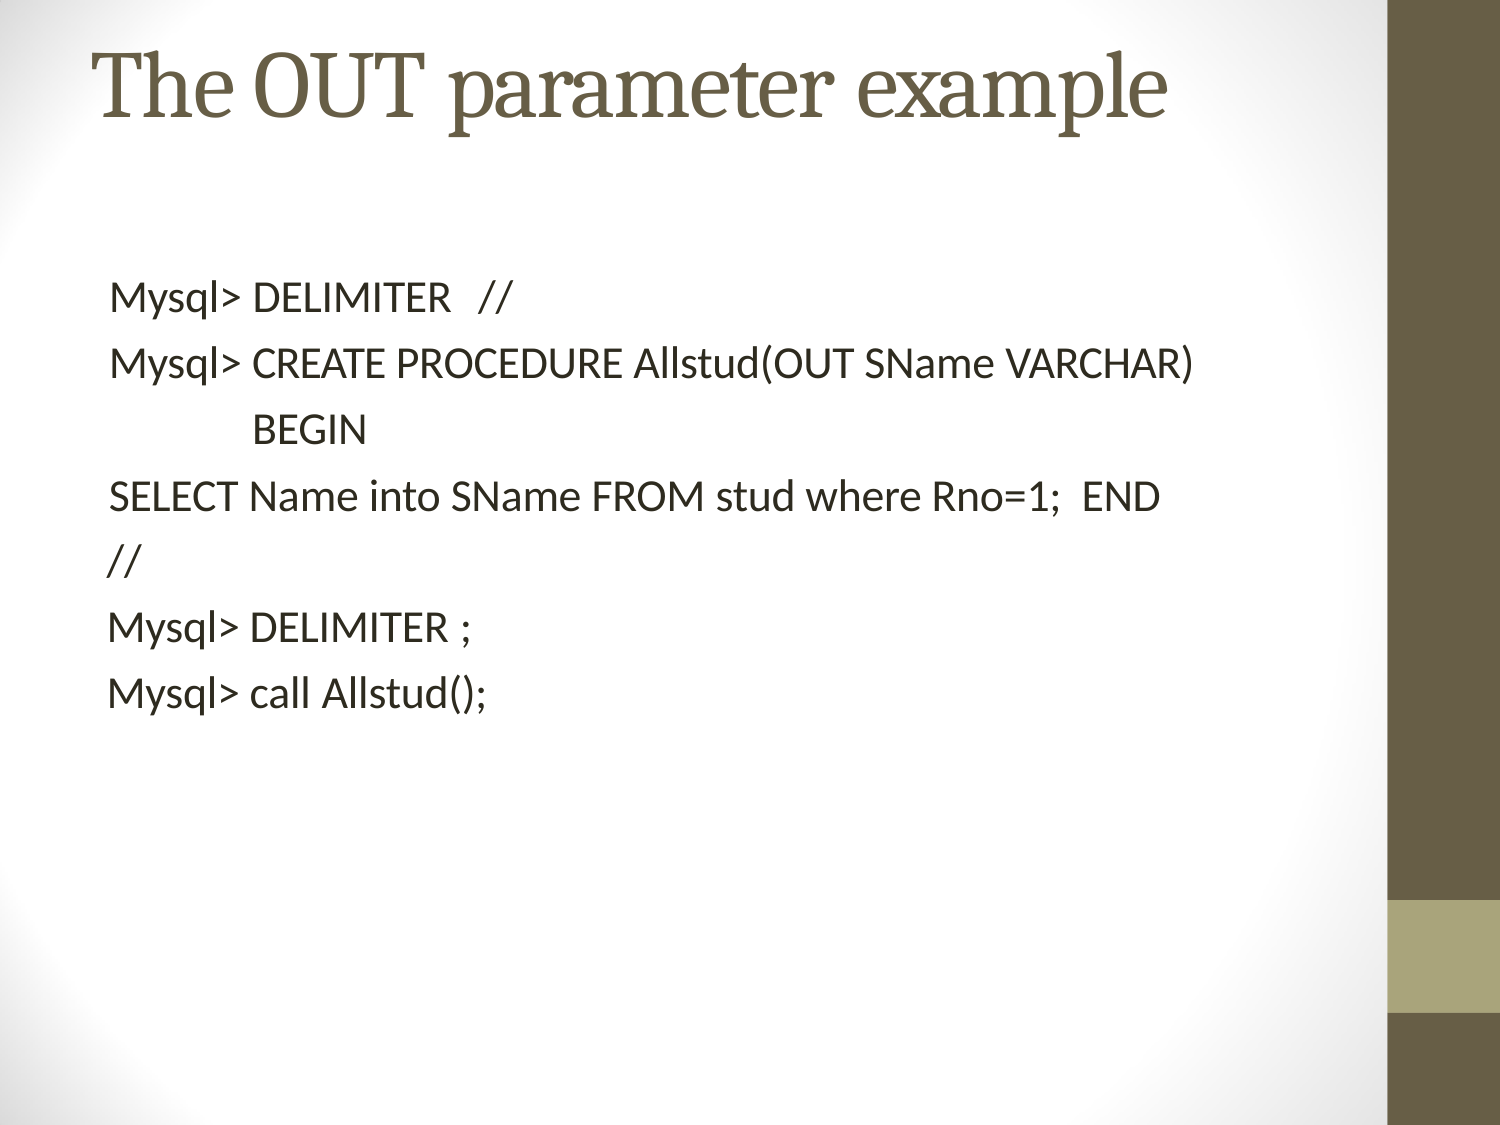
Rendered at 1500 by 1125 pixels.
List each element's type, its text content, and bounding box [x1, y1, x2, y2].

picture [0, 0, 1387, 1125]
text_box Mysql> DELIMITER // Mysql> CREATE PROCEDURE Allstud(OUT SName VARCHAR) BEGIN SELECT Name into SName FROM stud where Rno=1; END // Mysql> DELIMITER ; Mysql> call Allstud(); [106, 253, 1221, 718]
title The OUT parameter example [87, 19, 1217, 210]
